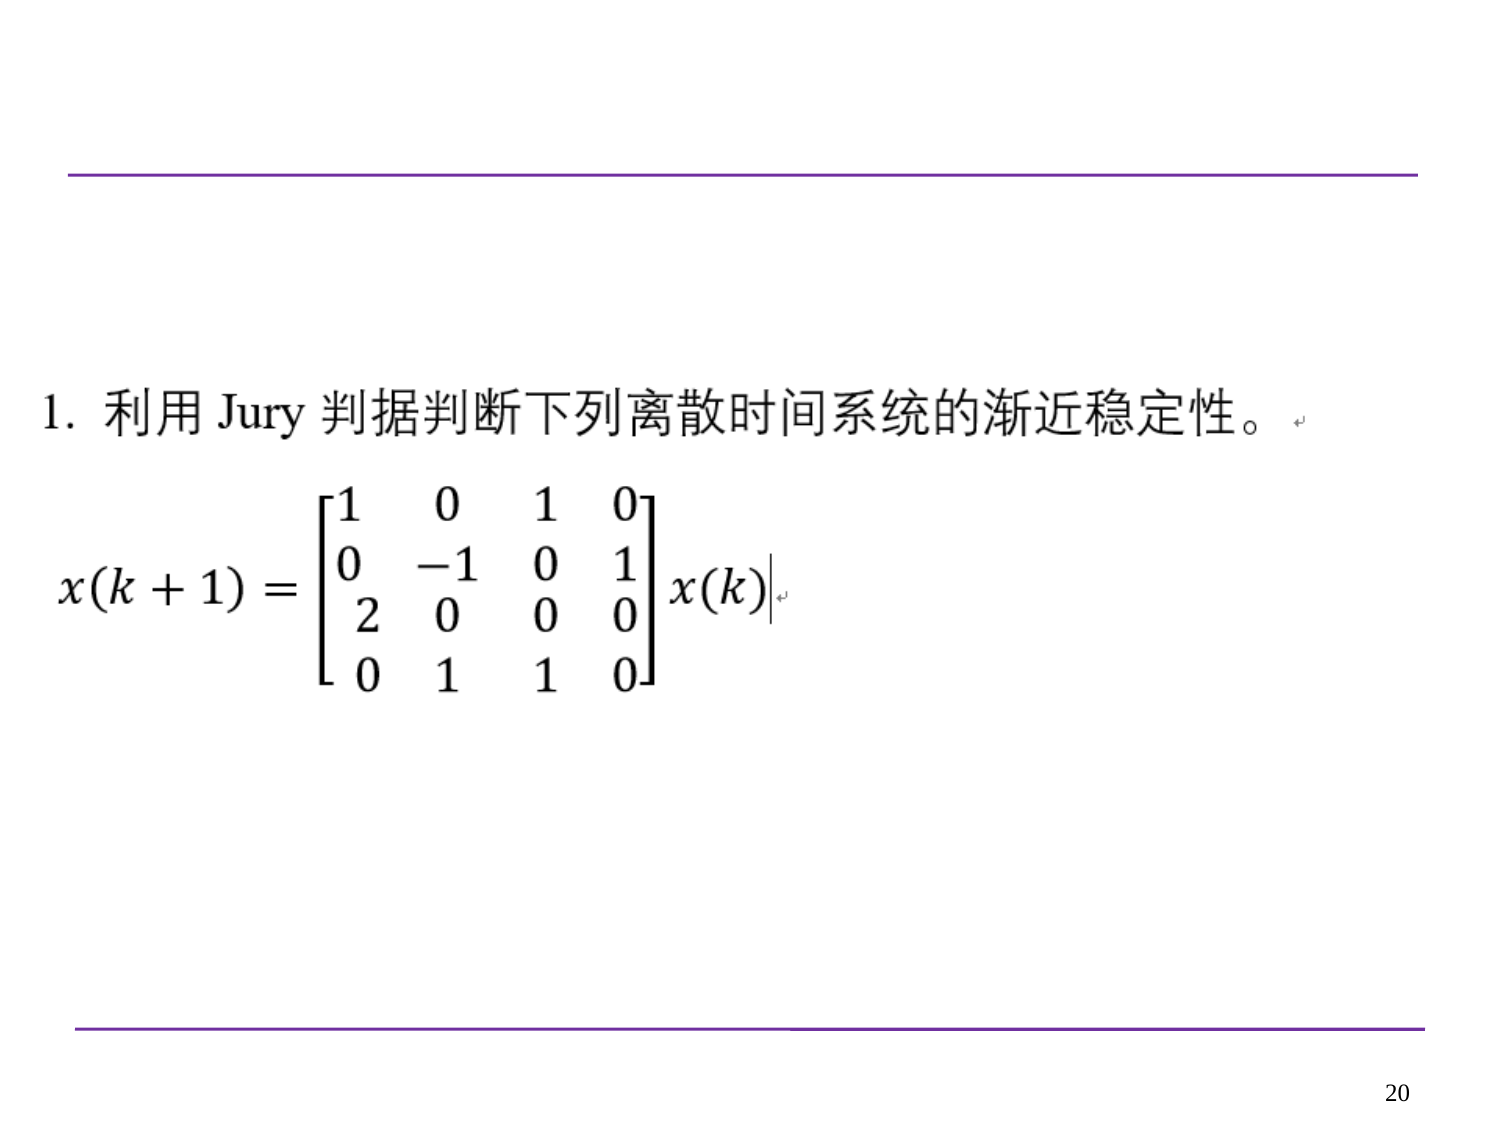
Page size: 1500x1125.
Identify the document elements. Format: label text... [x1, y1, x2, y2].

slide_number 20 [1074, 1038, 1426, 1114]
picture [9, 363, 1491, 762]
